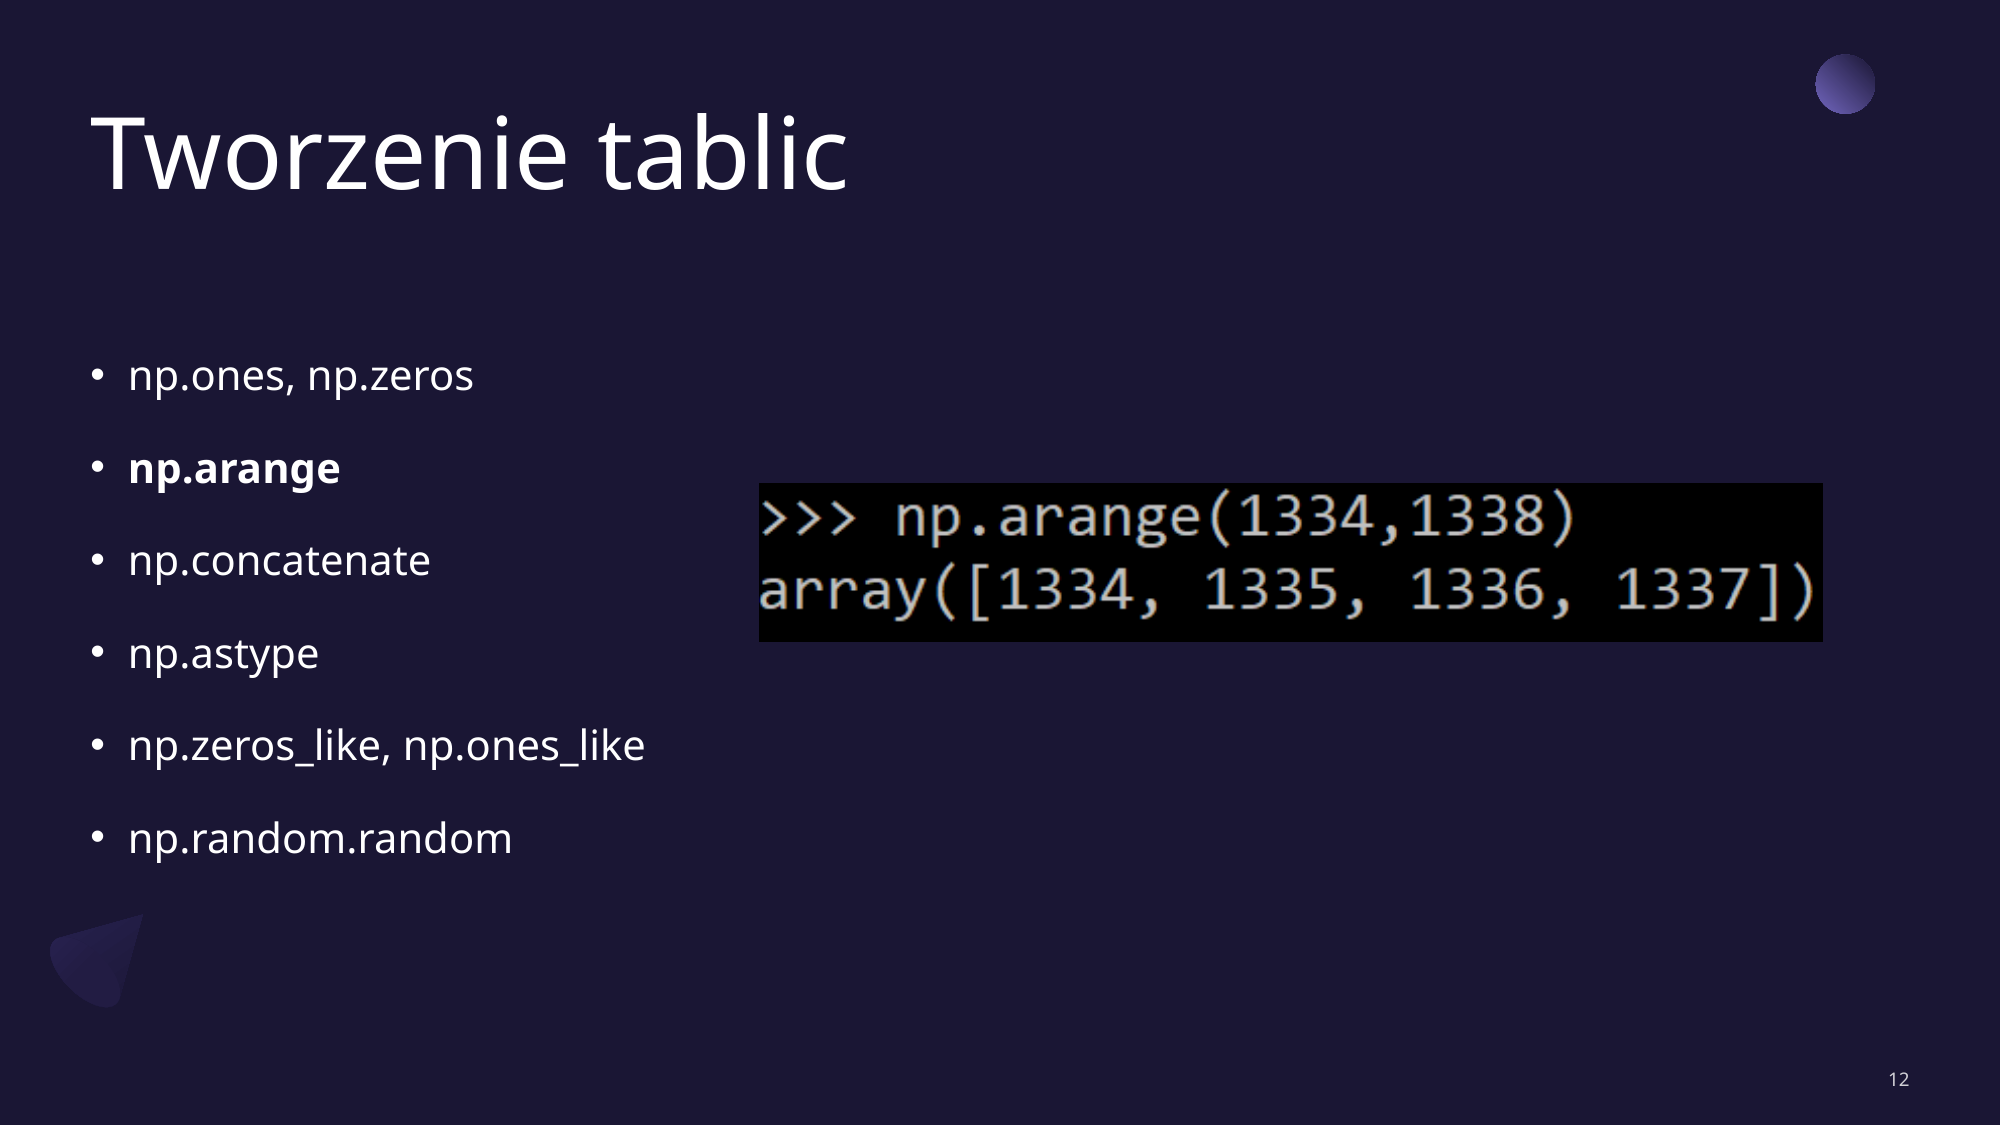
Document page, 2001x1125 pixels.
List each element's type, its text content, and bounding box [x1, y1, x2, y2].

title Tworzenie tablic [90, 90, 1910, 309]
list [759, 483, 1823, 642]
slide_number 12 [1632, 1067, 1910, 1093]
list np.ones, np.zeros np.arange np.concatenate np.astype np.zeros_like, np.ones_like np.random.random [90, 343, 982, 1000]
